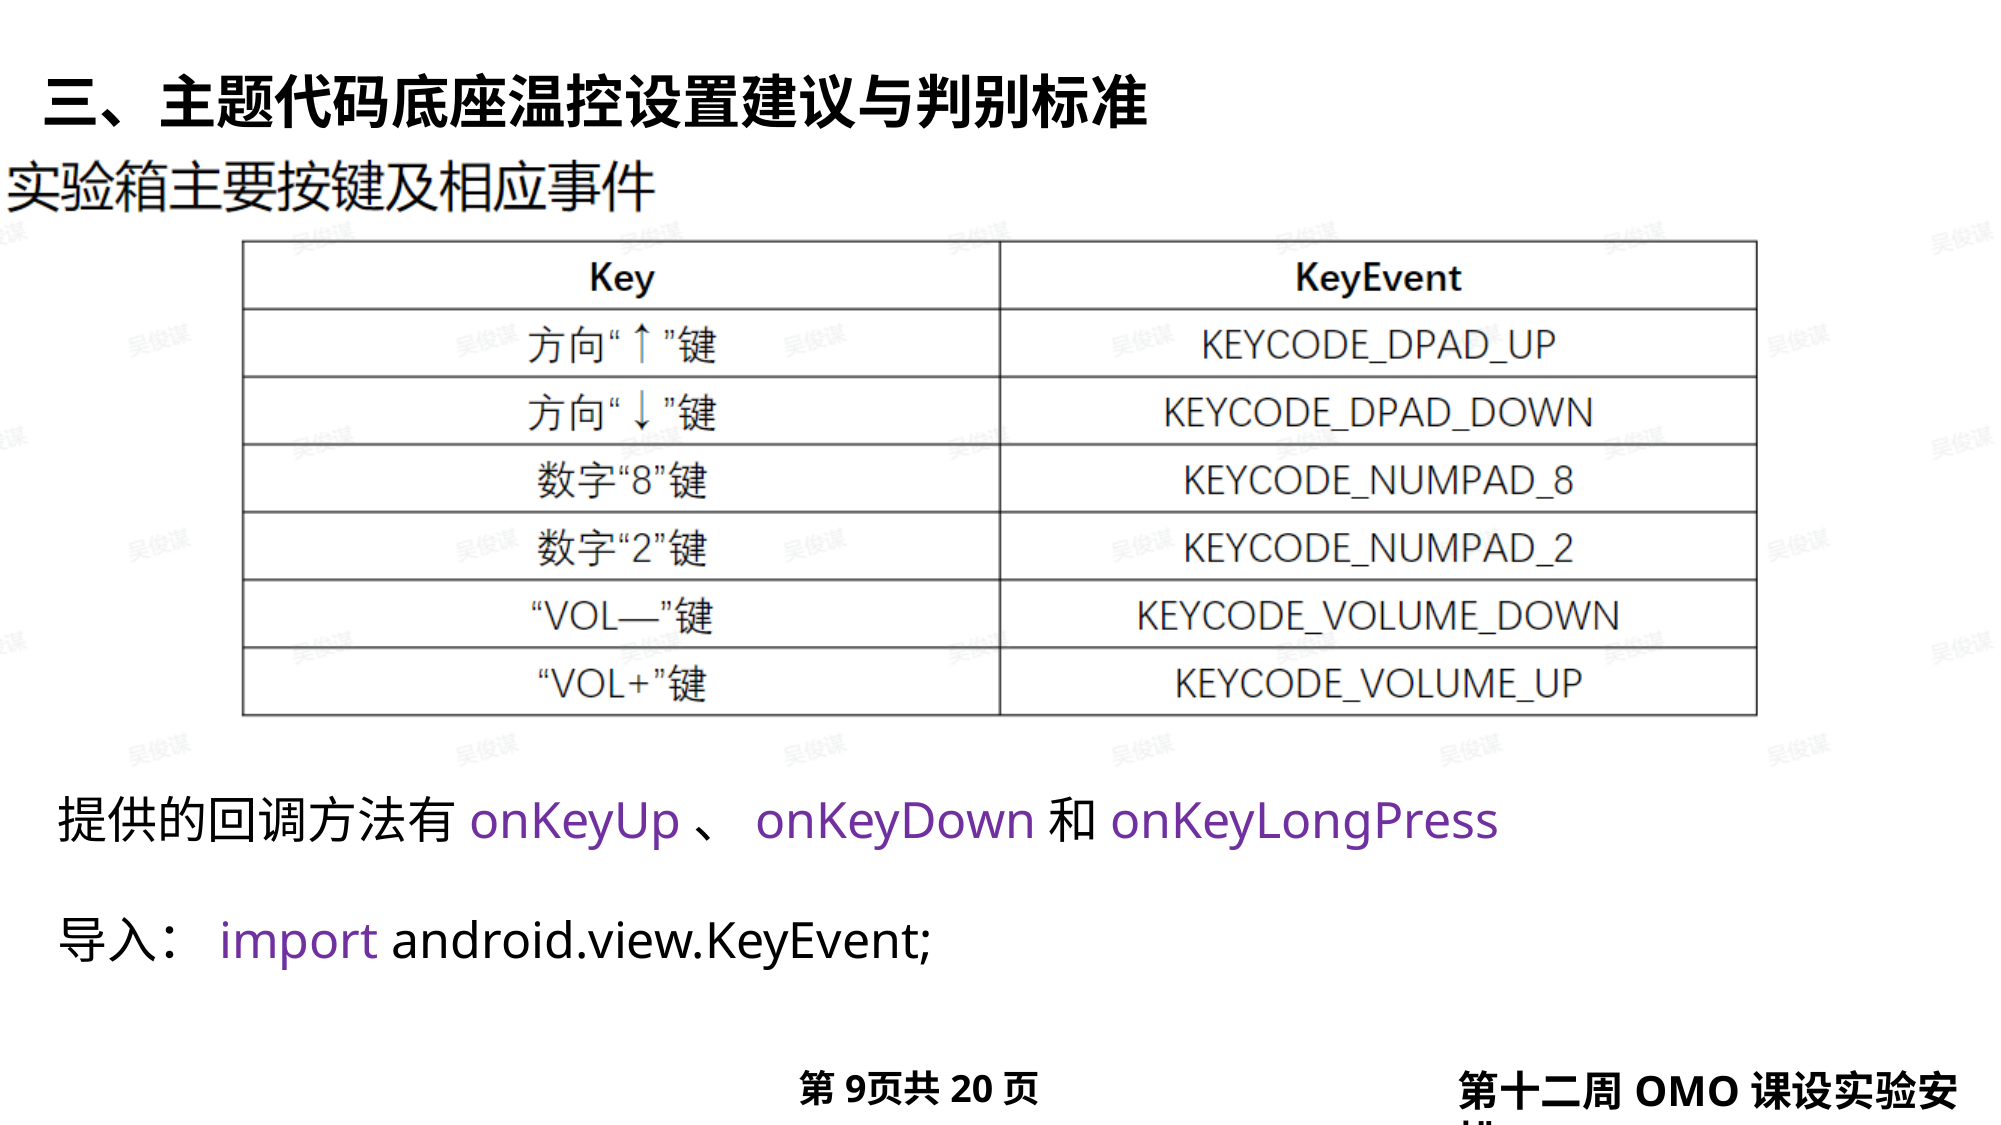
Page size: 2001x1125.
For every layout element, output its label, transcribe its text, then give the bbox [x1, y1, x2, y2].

text_box 提供的回调方法有onKeyUp、onKeyDown和onKeyLongPress 导入：import android.view.KeyEvent; [42, 782, 1917, 1020]
picture [0, 154, 2000, 782]
text_box 三、主题代码底座温控设置建议与判别标准 [26, 57, 1227, 143]
text_box 第页共20页 [767, 1057, 1071, 1125]
text_box 第十二周OMO课设实验安排 [1442, 1057, 2000, 1124]
